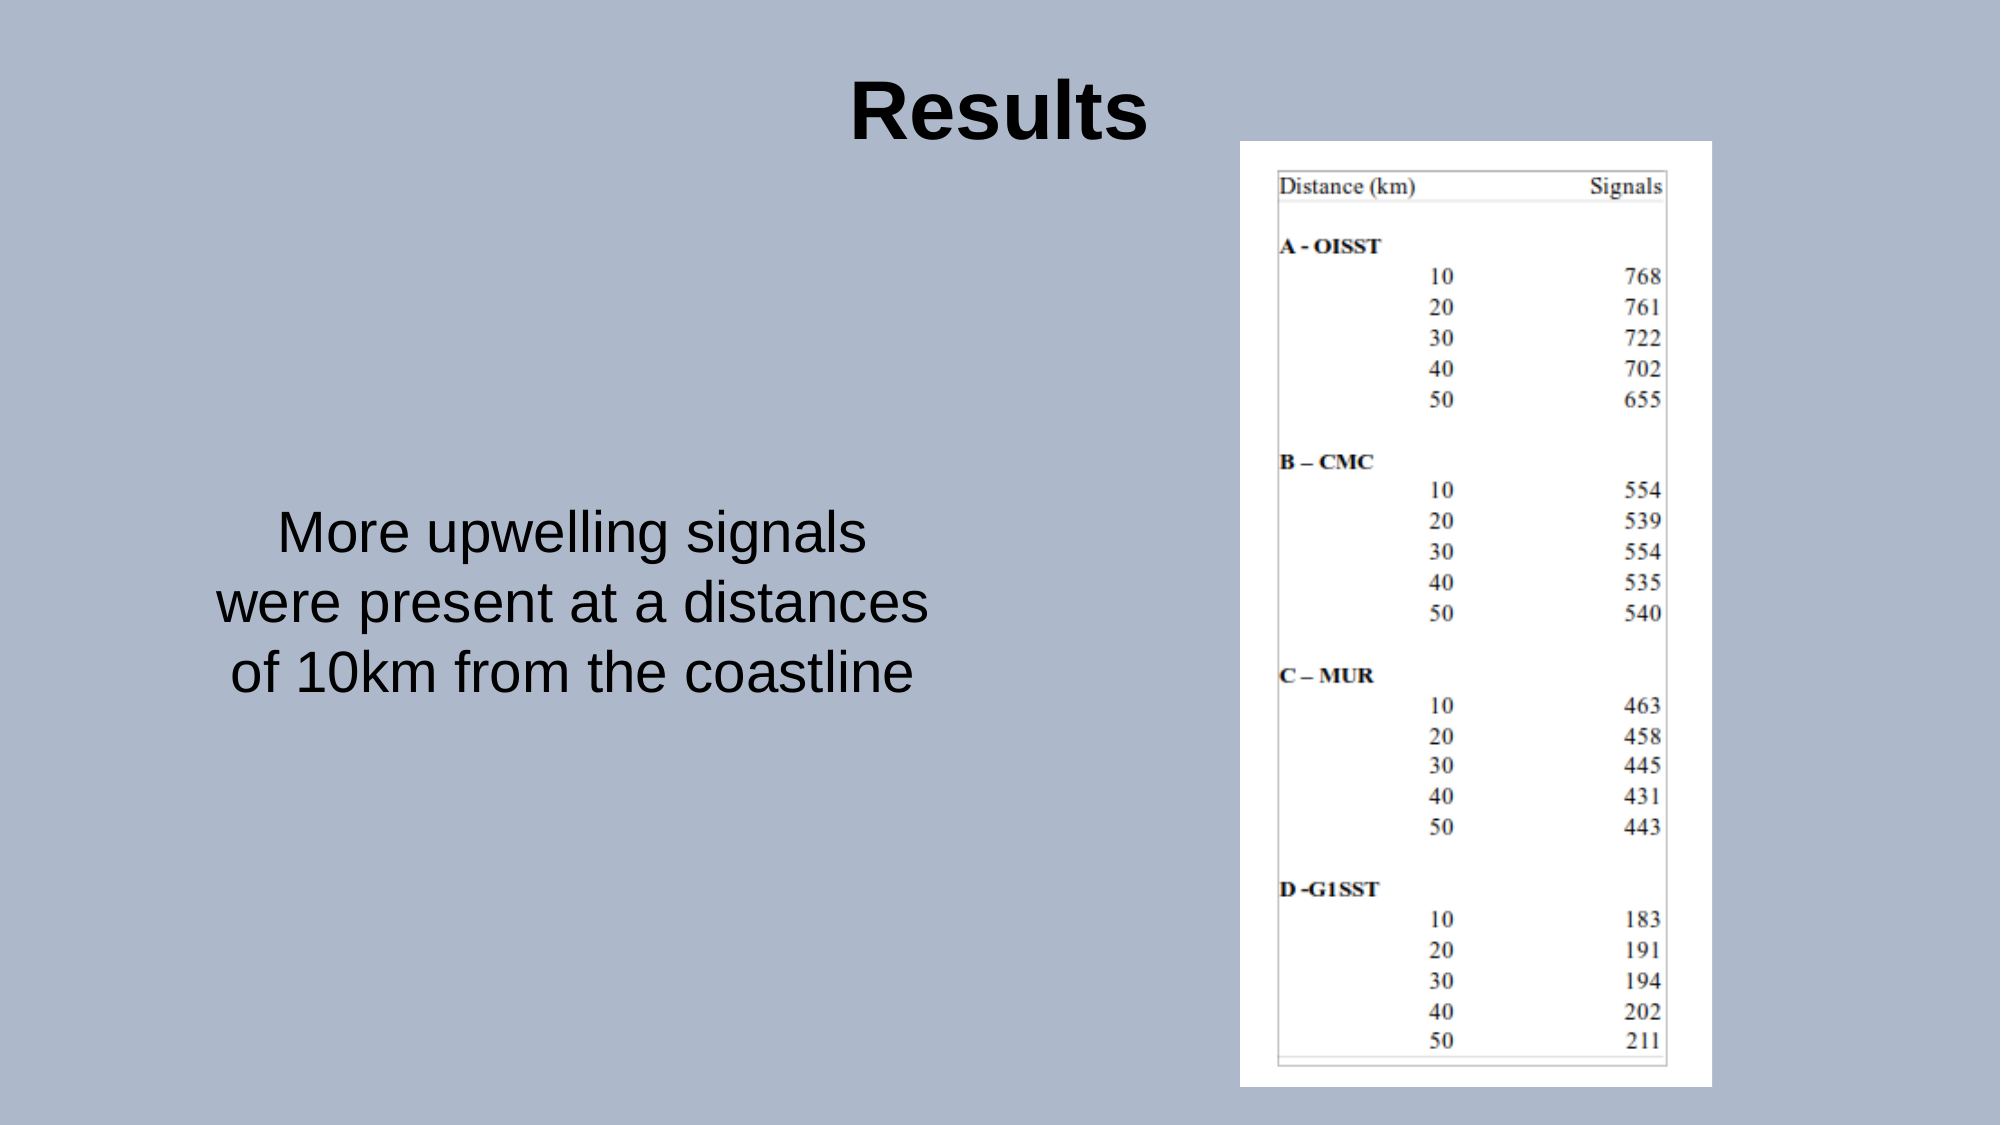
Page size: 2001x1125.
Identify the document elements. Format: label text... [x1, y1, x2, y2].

text_box [59, 152, 992, 1098]
picture [1239, 141, 1713, 1087]
text_box More upwelling signals were present at a distances of 10km from the coastline [191, 441, 955, 809]
text_box Results [500, 48, 1500, 163]
